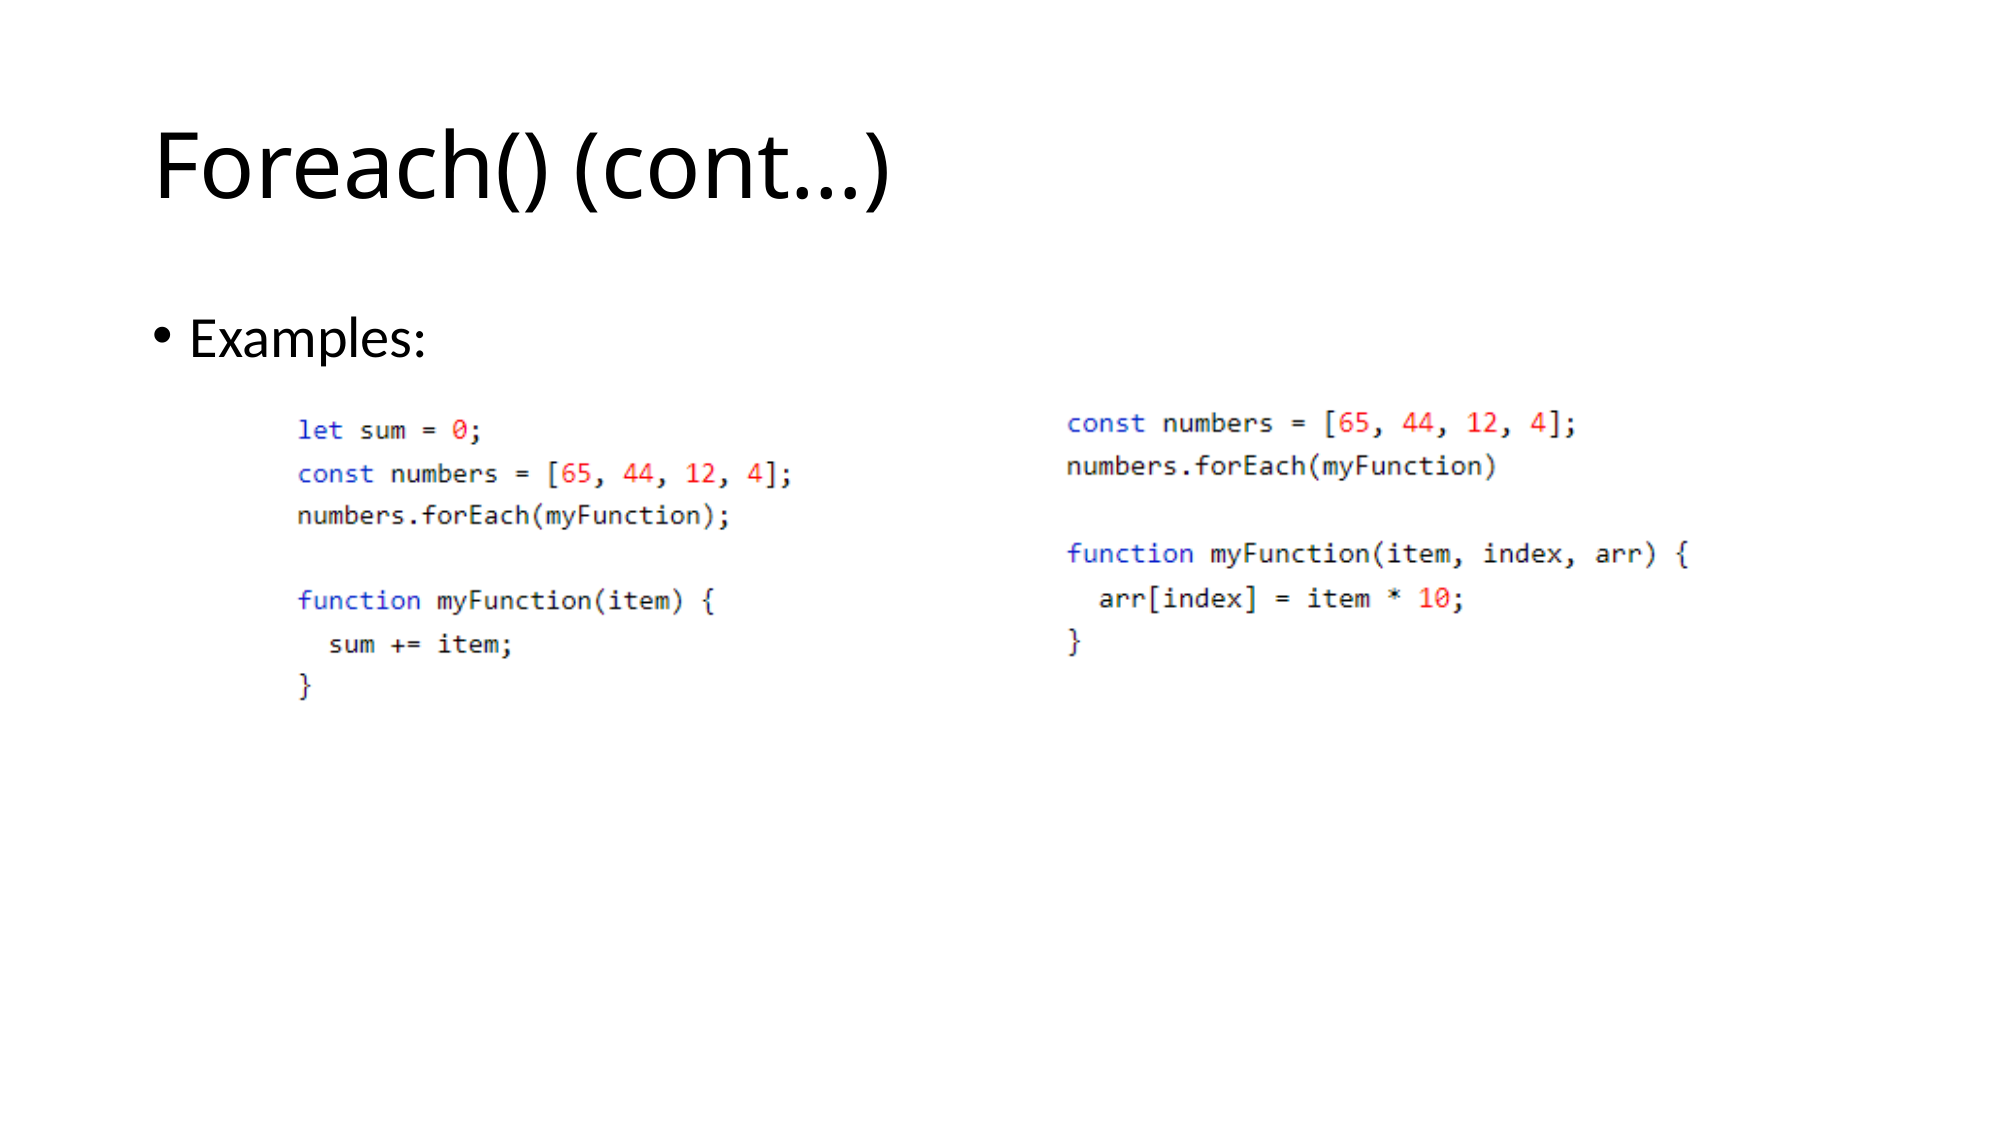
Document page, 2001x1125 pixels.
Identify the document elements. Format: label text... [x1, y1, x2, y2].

title Foreach() (cont…) [137, 59, 1863, 278]
picture [1053, 407, 1738, 674]
list Examples: [137, 299, 1863, 1014]
picture [288, 407, 832, 708]
